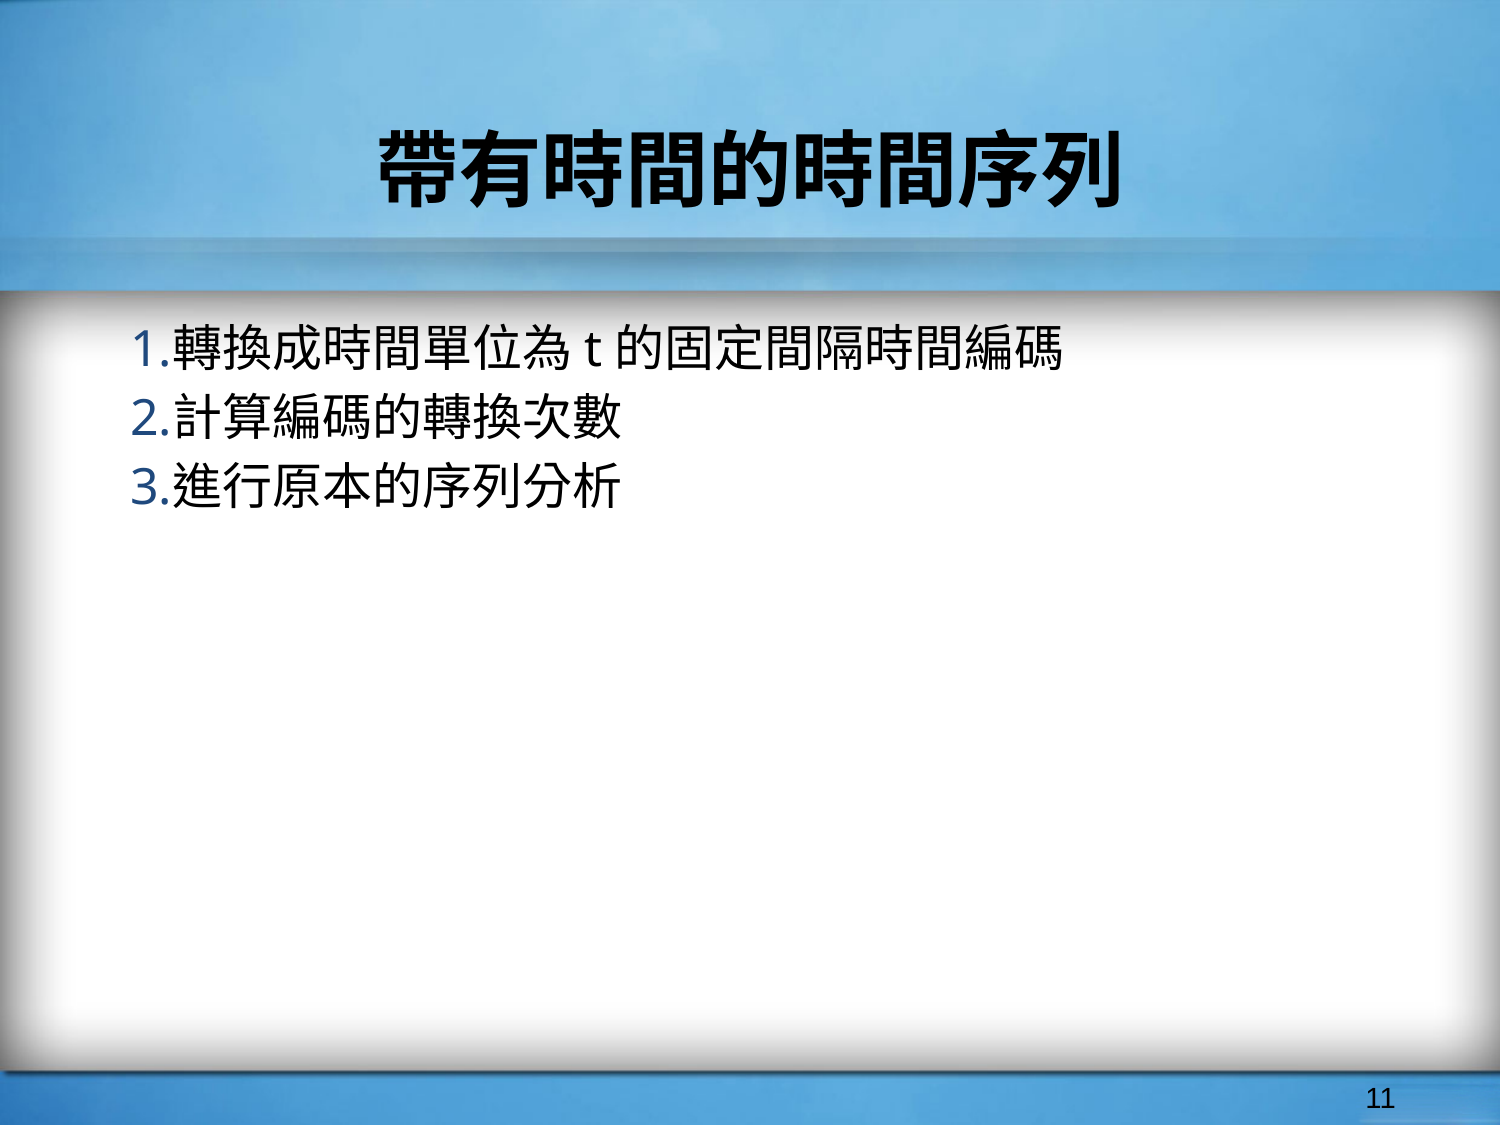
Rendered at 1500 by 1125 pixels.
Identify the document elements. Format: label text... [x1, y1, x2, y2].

title 帶有時間的時間序列 [78, 27, 1422, 232]
picture [0, 0, 1500, 1125]
slide_number ‹#› [1350, 1074, 1488, 1118]
list 轉換成時間單位為t的固定間隔時間編碼 計算編碼的轉換次數 進行原本的序列分析 [78, 292, 1422, 1066]
